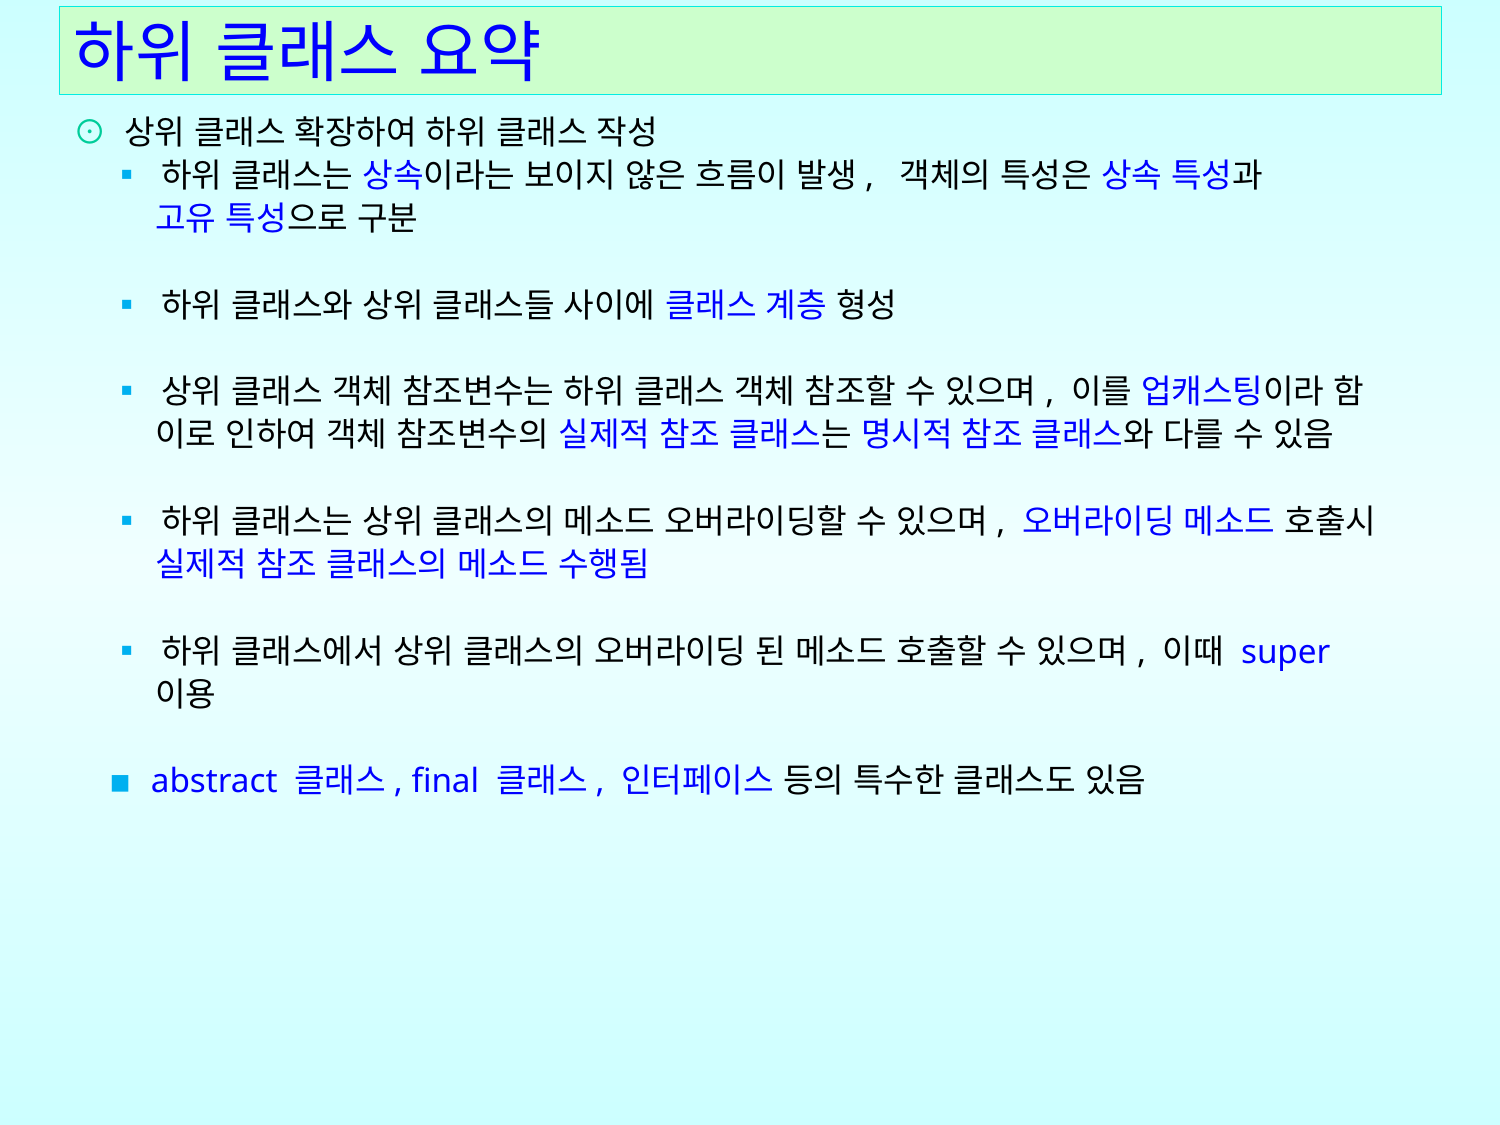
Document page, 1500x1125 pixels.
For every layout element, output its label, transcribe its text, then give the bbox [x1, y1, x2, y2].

title 하위 클래스 요약 [58, 75, 1441, 95]
text_box [0, 0, 1500, 75]
text_box ⊙ 상위 클래스 확장하여 하위 클래스 작성 ▪ 하위 클래스는 상속이라는 보이지 않은 흐름이 발생, 객체의 특성은 상속 특성과 고유 특성으로 구분 ▪ 하위 클래스와 상위 클래스들 사이에 클래스 계층 형성 ▪ 상위 클래스 객체 참조변수는 하위 클래스 객체 참조할 수 있으며, 이를 업캐스팅이라 함 이로 인하여 객체 참조변수의 실제적 참조 클래스는 명시적 참조 클래스와 다를 수 있음 ▪ 하위 클래스는 상위 클래스의 메소드 오버라이딩할 수 있으며, 오버라이딩 메소드 호출시 실제적 참조 클래스의 메소드 수행됨 ▪ 하위 클래스에서 상위 클래스의 오버라이딩 된 메소드 호출할 수 있으며, 이때 super 이용 ▪ abstract 클래스, final 클래스, 인터페이스 등의 특수한 클래스도 있음 [58, 103, 1495, 807]
